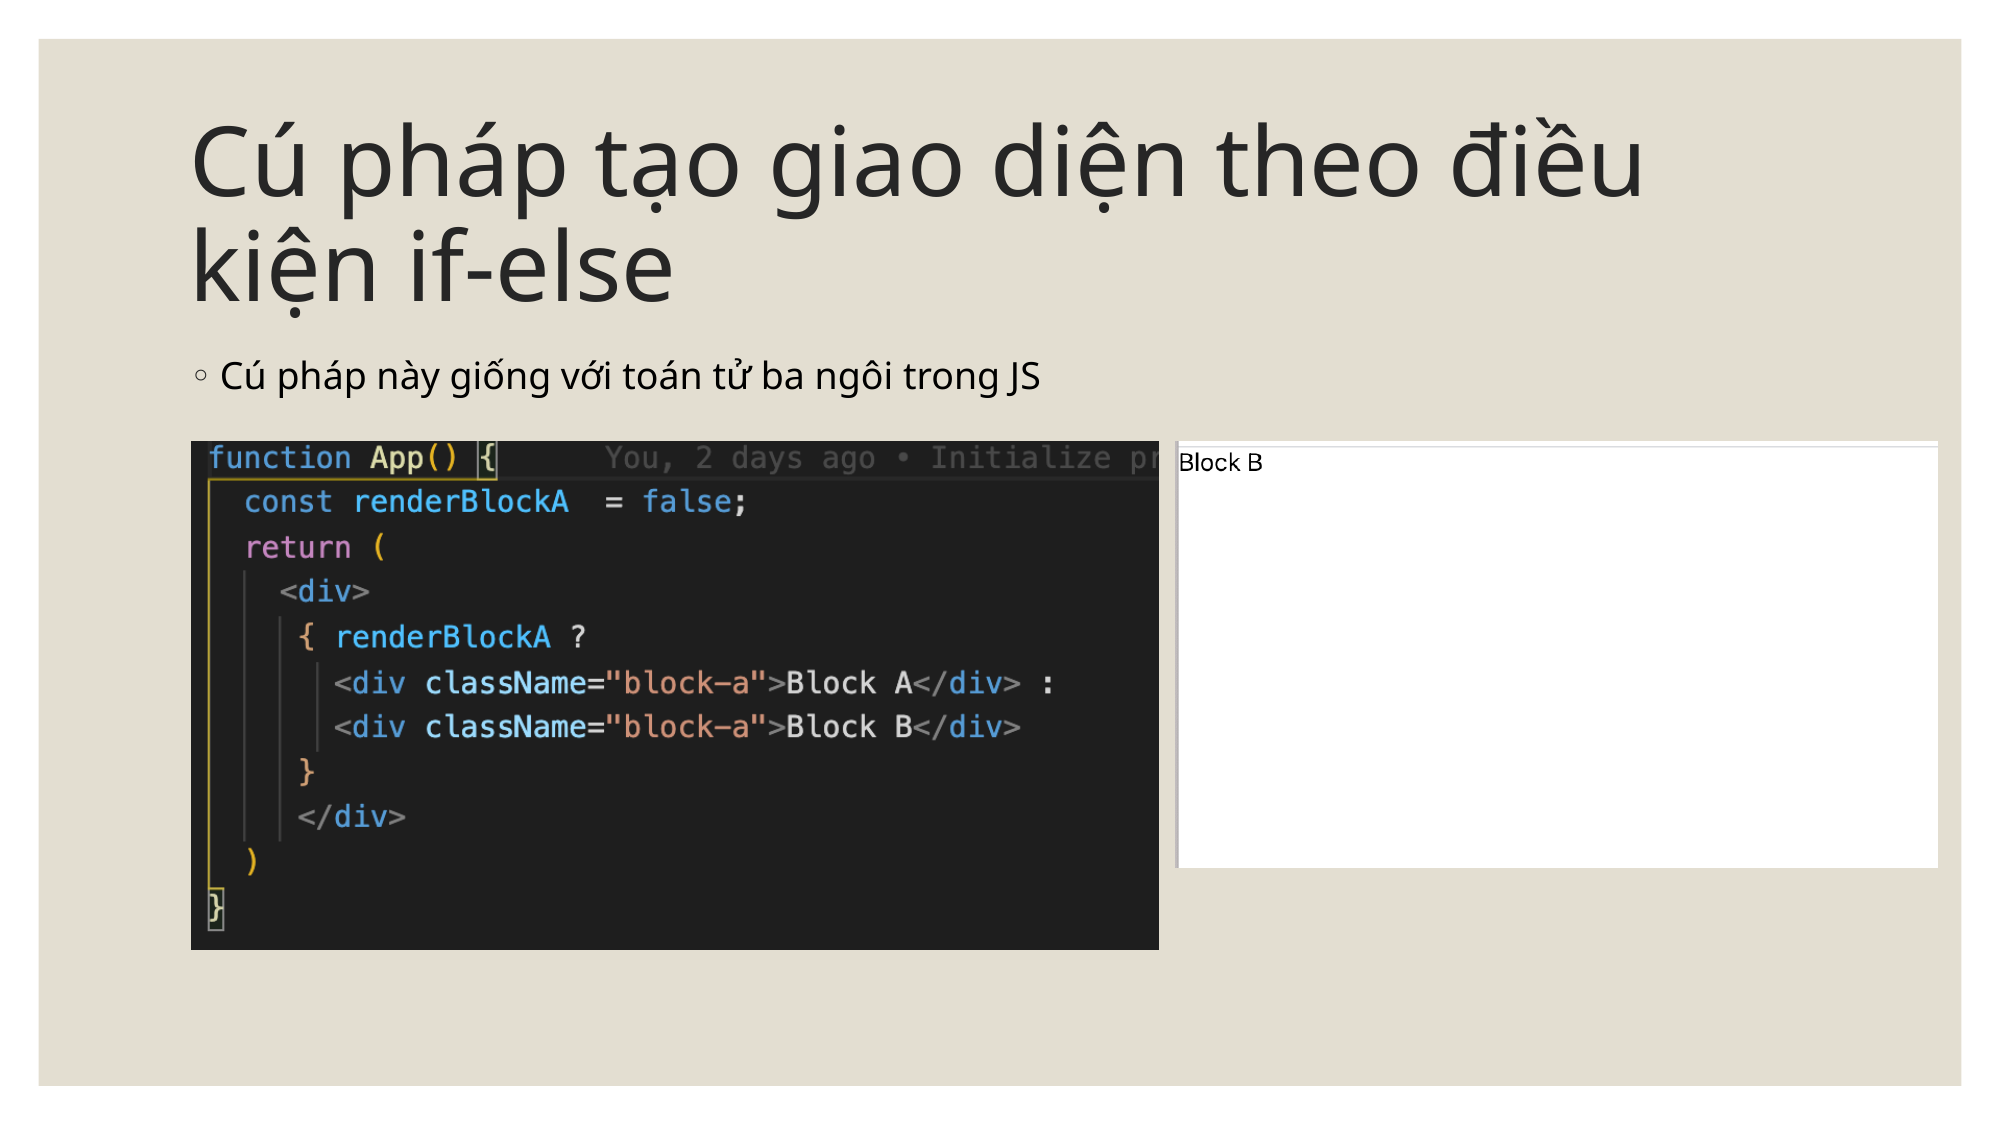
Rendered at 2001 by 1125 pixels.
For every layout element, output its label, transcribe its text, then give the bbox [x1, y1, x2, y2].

title Cú pháp tạo giao diện theo điều kiện if-else [174, 105, 1825, 331]
list Cú pháp này giống với toán tử ba ngôi trong JS [174, 345, 1825, 990]
picture [191, 441, 1159, 950]
picture [1175, 441, 1938, 868]
